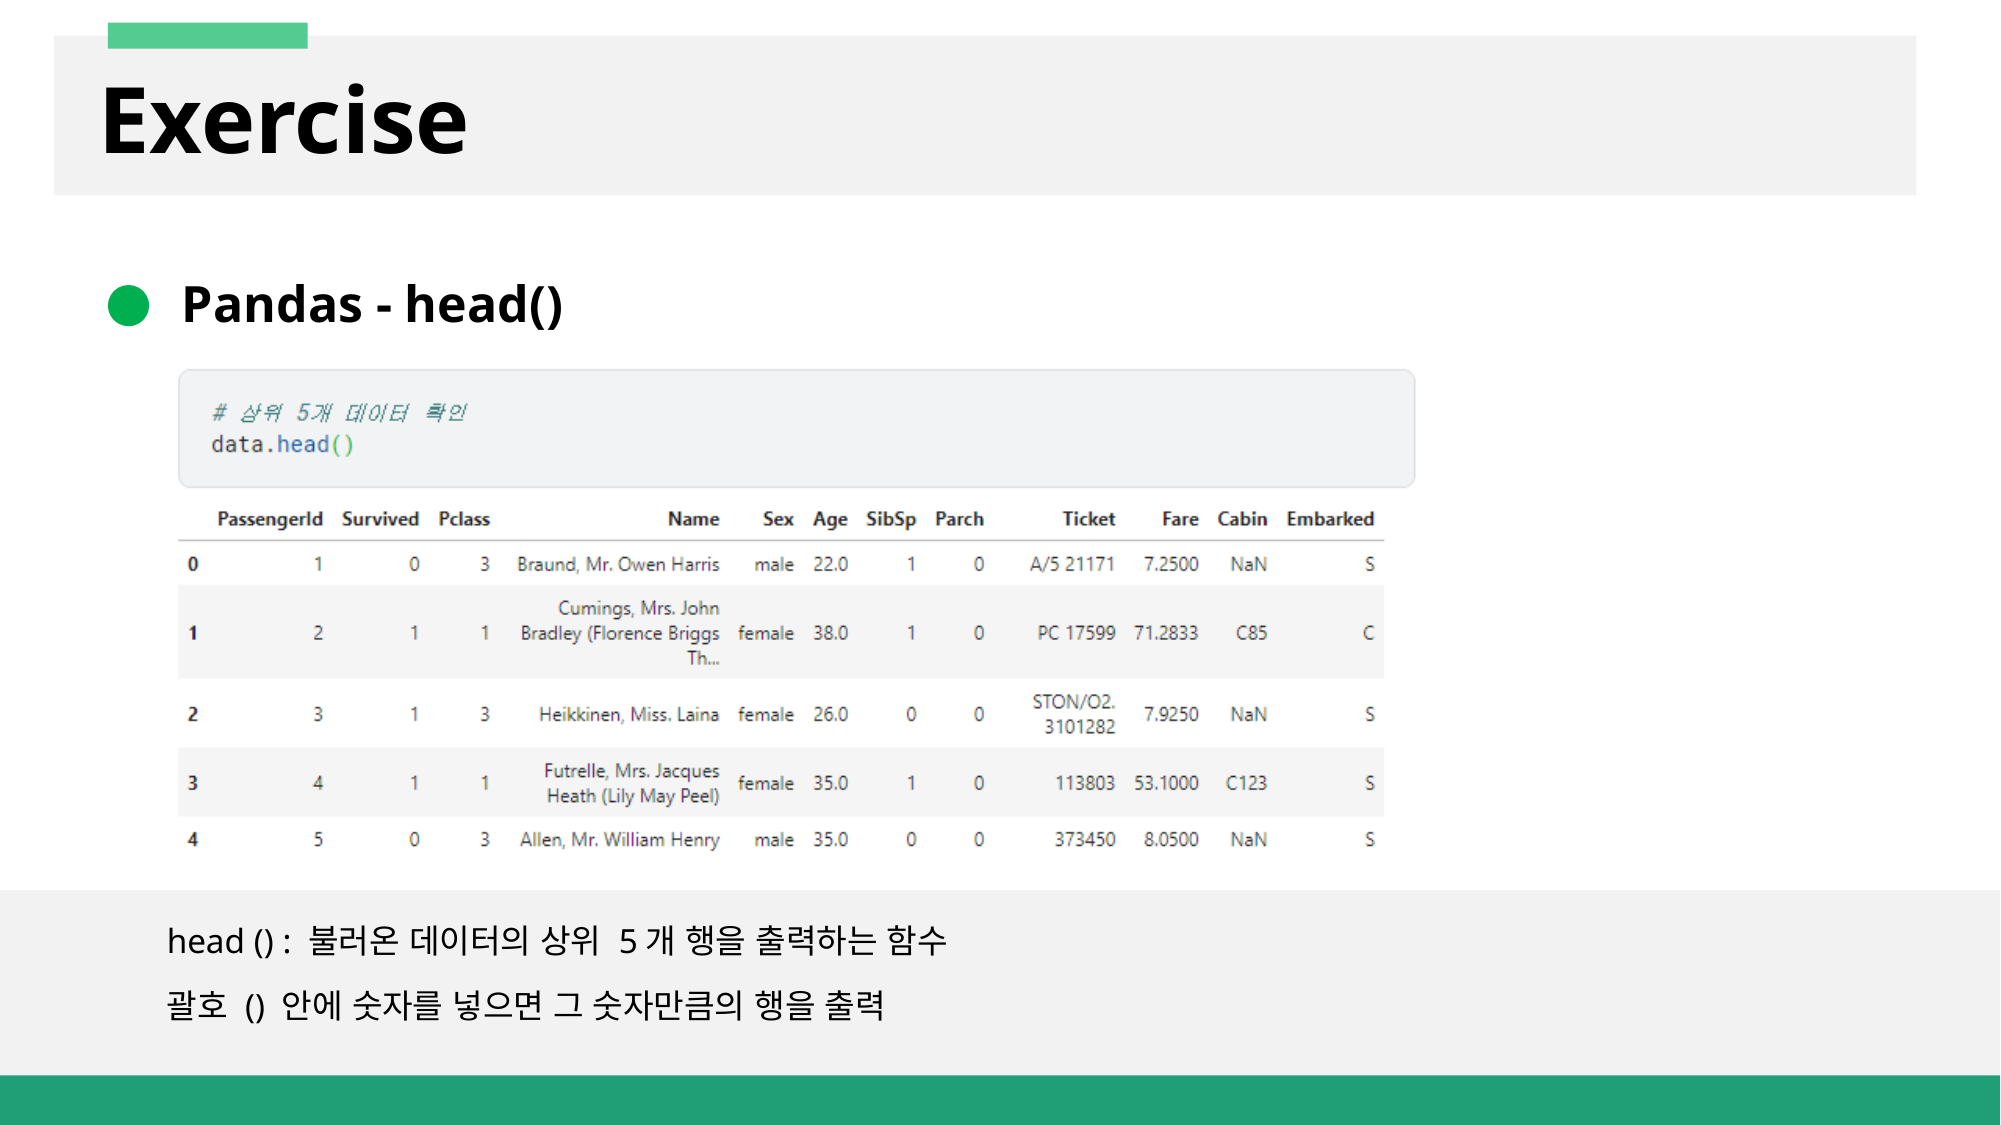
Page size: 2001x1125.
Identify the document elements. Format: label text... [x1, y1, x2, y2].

text_box [0, 1074, 2000, 1125]
text_box Pandas - head() [166, 234, 2000, 378]
text_box [107, 22, 309, 50]
picture [166, 360, 1422, 873]
text_box [0, 889, 2000, 1074]
title Exercise [83, 52, 1917, 196]
text_box head () : 불러온 데이터의 상위 5개 행을 출력하는 함수 괄호 () 안에 숫자를 넣으면 그 숫자만큼의 행을 출력 [166, 920, 1185, 1039]
text_box [53, 35, 1917, 196]
text_box [106, 283, 151, 328]
